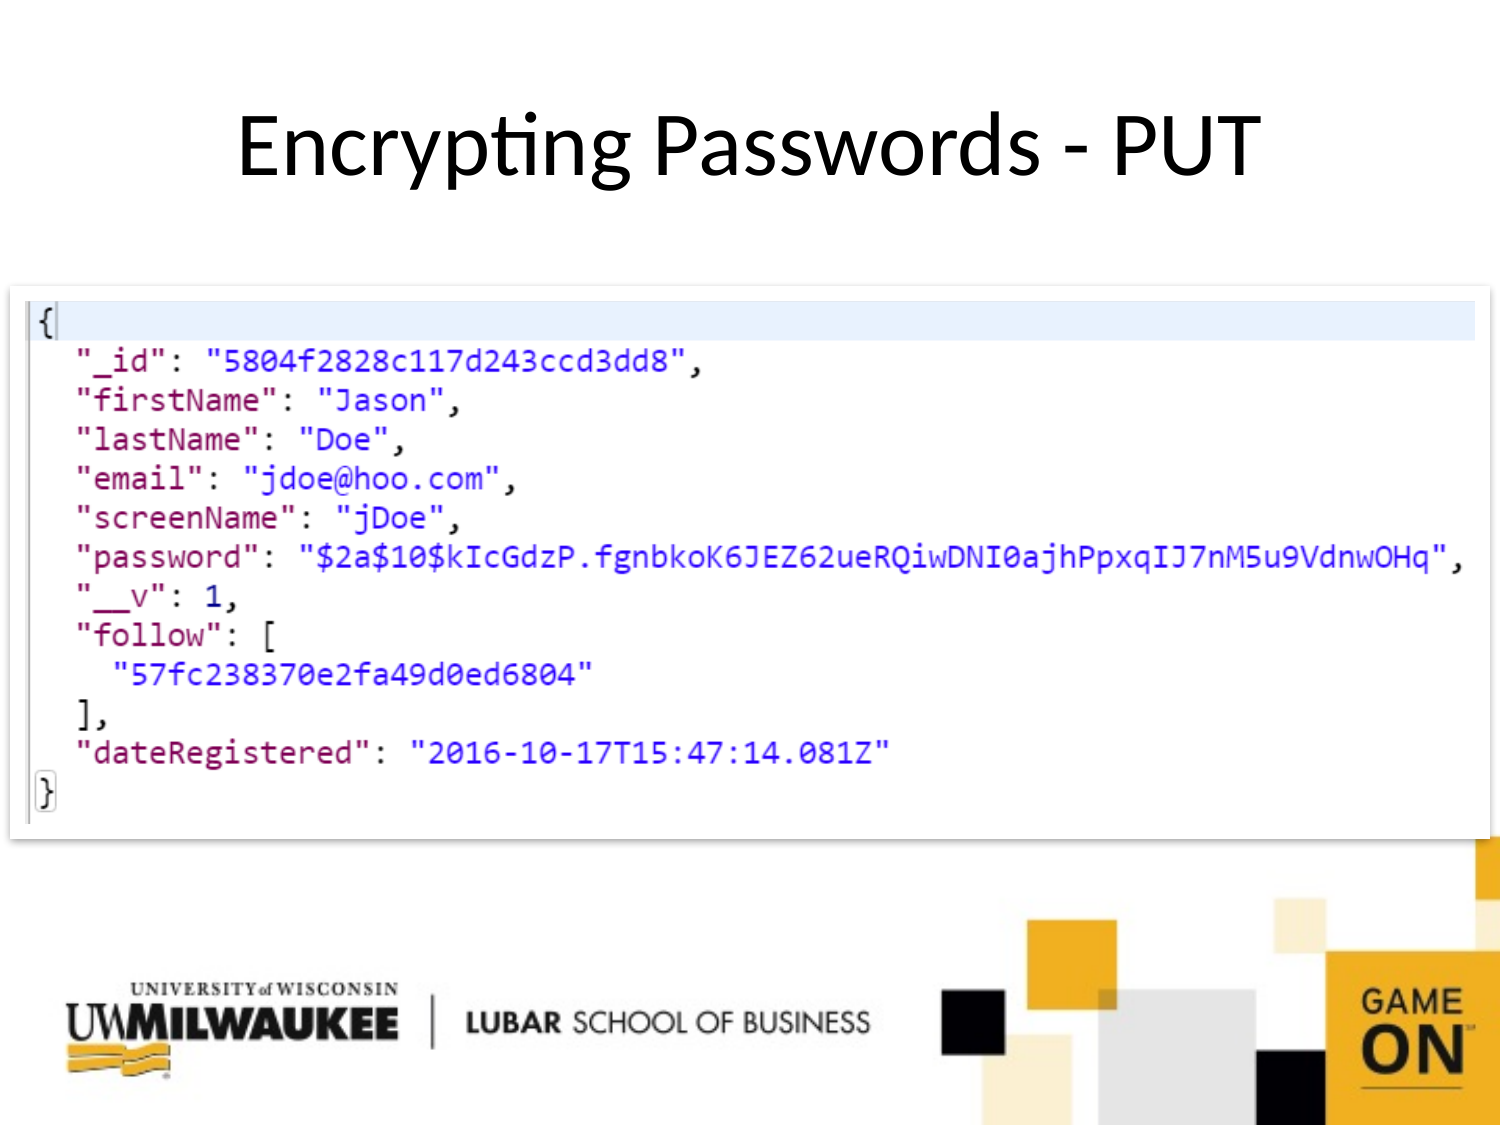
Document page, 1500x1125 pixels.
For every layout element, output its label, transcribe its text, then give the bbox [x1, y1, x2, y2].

title Encrypting Passwords - PUT [75, 45, 1425, 233]
picture [0, 0, 1500, 1125]
